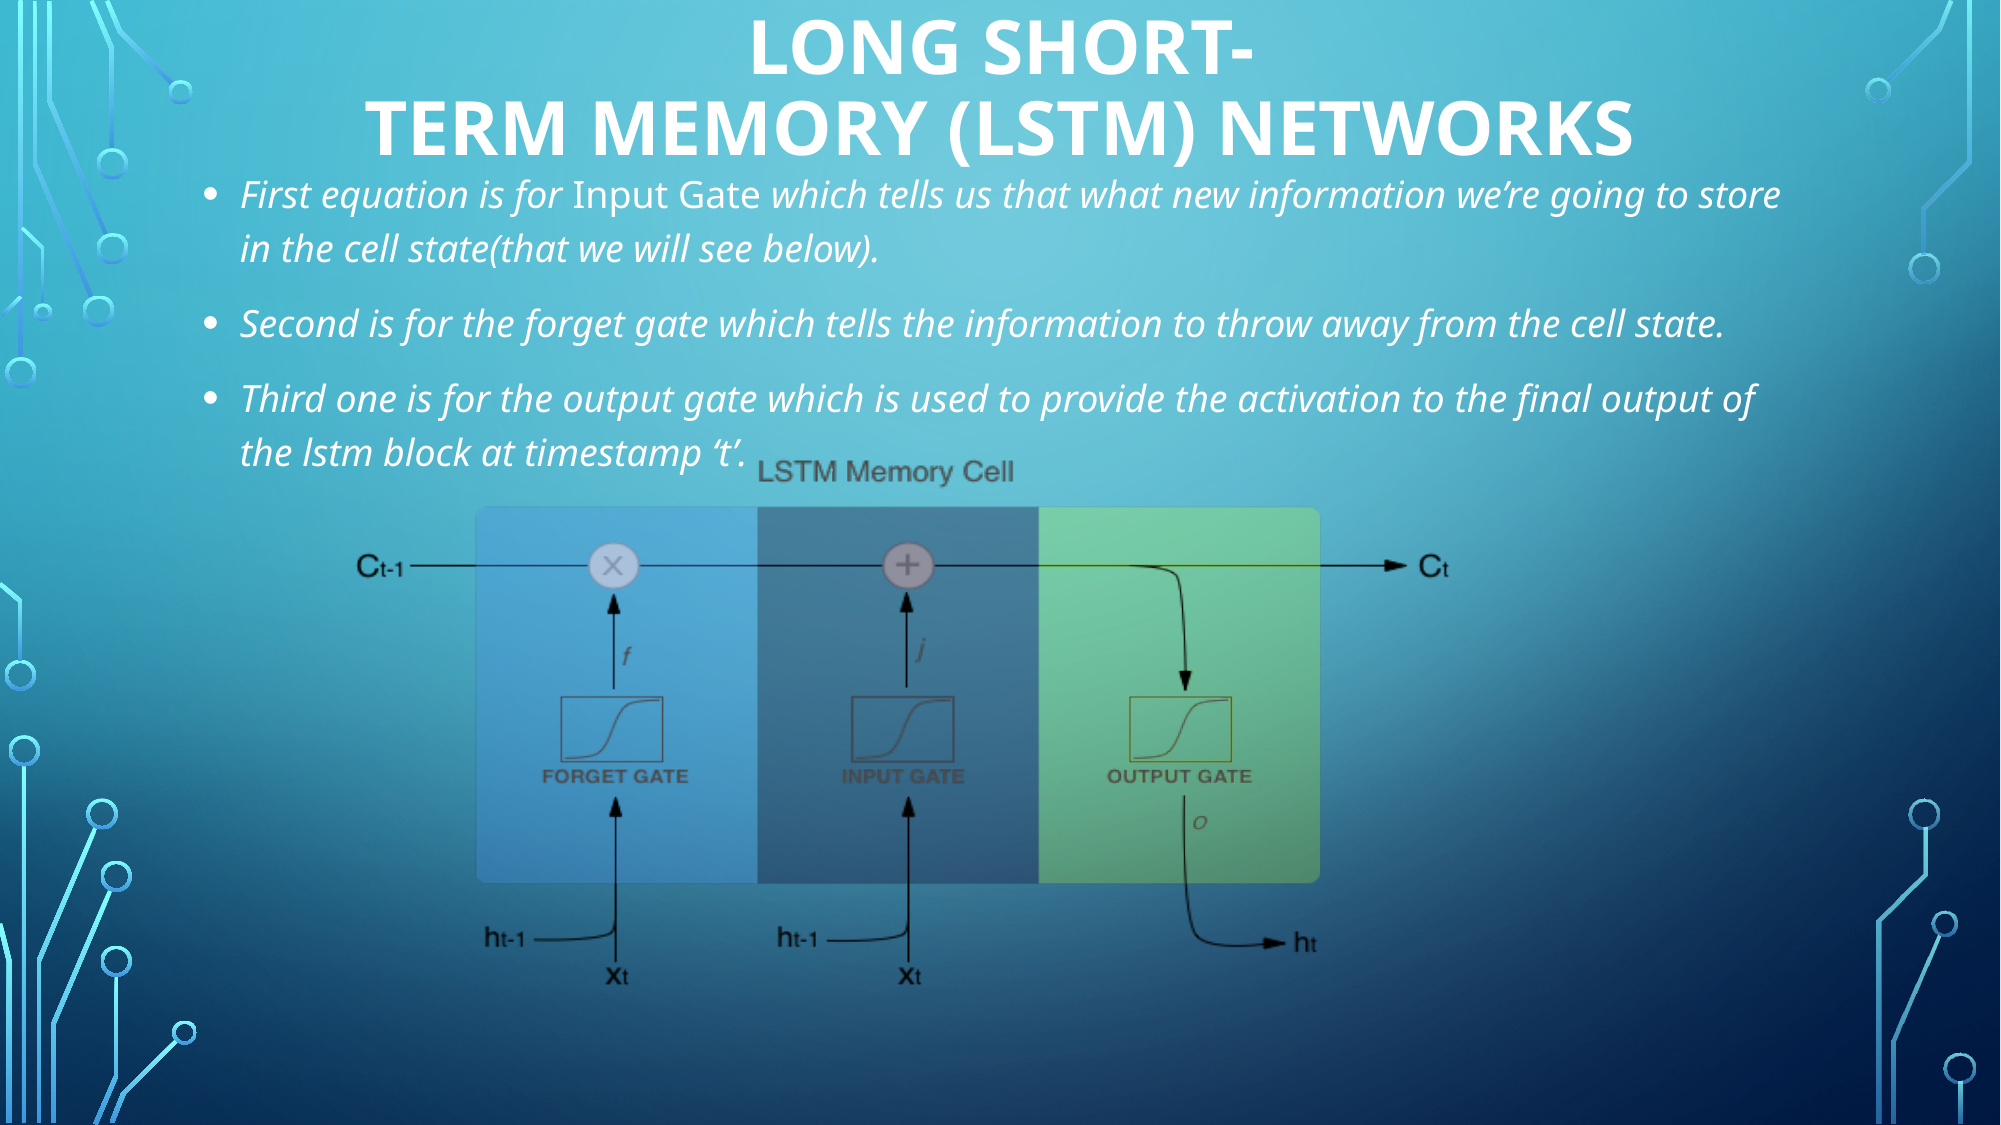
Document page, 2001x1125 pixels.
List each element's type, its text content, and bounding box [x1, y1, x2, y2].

picture [313, 410, 1533, 1058]
list First equation is for Input Gate which tells us that what new information we’re going to store in the cell state(that we will see below). Second is for the forget gate which tells the information to throw away from the cell state. Third one is for the output gate which is used to provide the activation to the final output of the lstm block at timestamp ‘t’. [187, 154, 1813, 1080]
title Long Short-Term Memory (LSTM) Networks [187, 27, 1813, 154]
